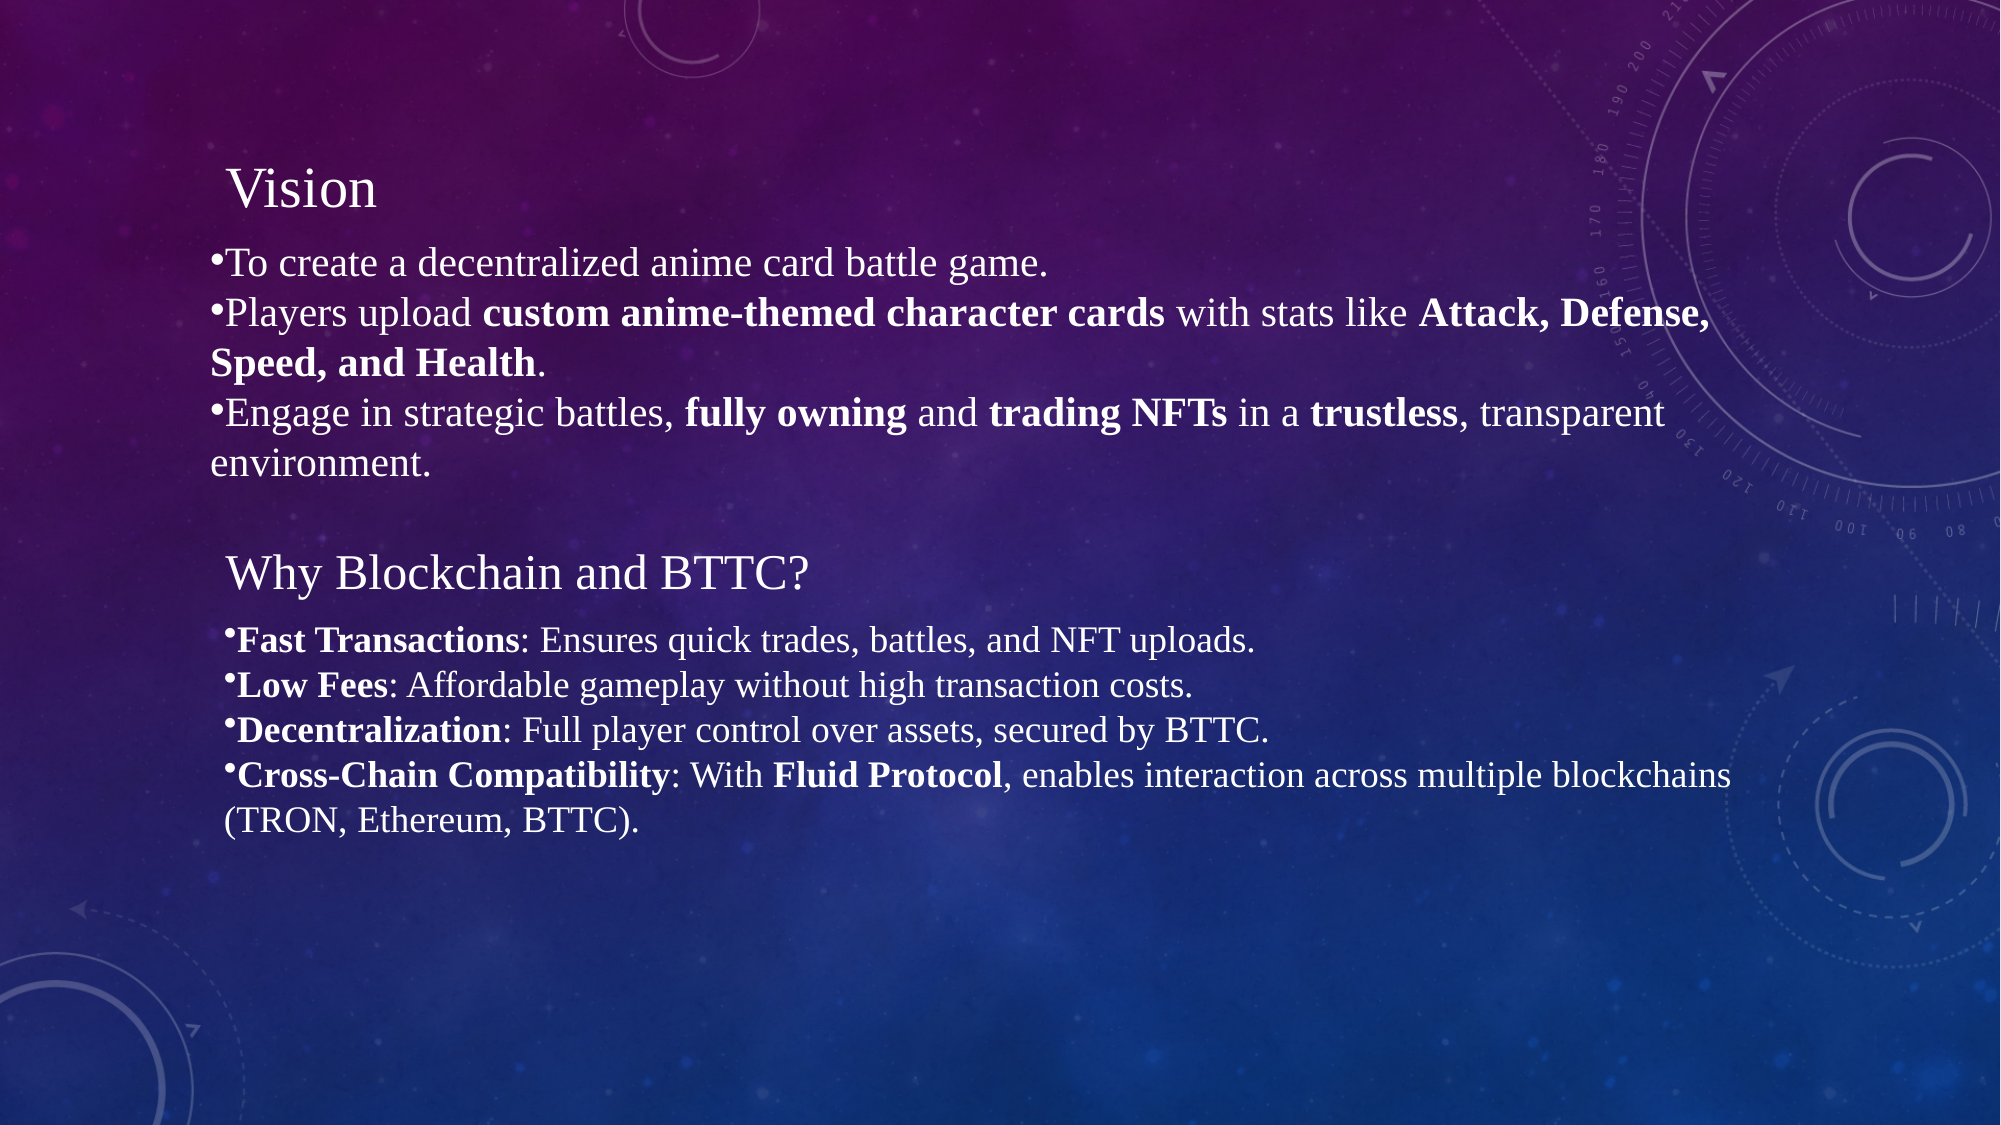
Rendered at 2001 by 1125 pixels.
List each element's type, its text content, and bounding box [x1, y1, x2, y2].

text_box Vision [210, 141, 1211, 227]
text_box Fast Transactions: Ensures quick trades, battles, and NFT uploads. Low Fees: Affordable gameplay without high transaction costs. Decentralization: Full player control over assets, secured by BTTC. Cross-Chain Compatibility: With Fluid Protocol, enables interaction across multiple blockchains (TRON, Ethereum, BTTC). [209, 607, 1760, 893]
text_box To create a decentralized anime card battle game. Players upload custom anime-themed character cards with stats like Attack, Defense, Speed, and Health. Engage in strategic battles, fully owning and trading NFTs in a trustless, transparent environment. [195, 227, 1746, 492]
text_box Why Blockchain and BTTC? [210, 532, 1211, 607]
picture [0, 0, 2001, 1125]
